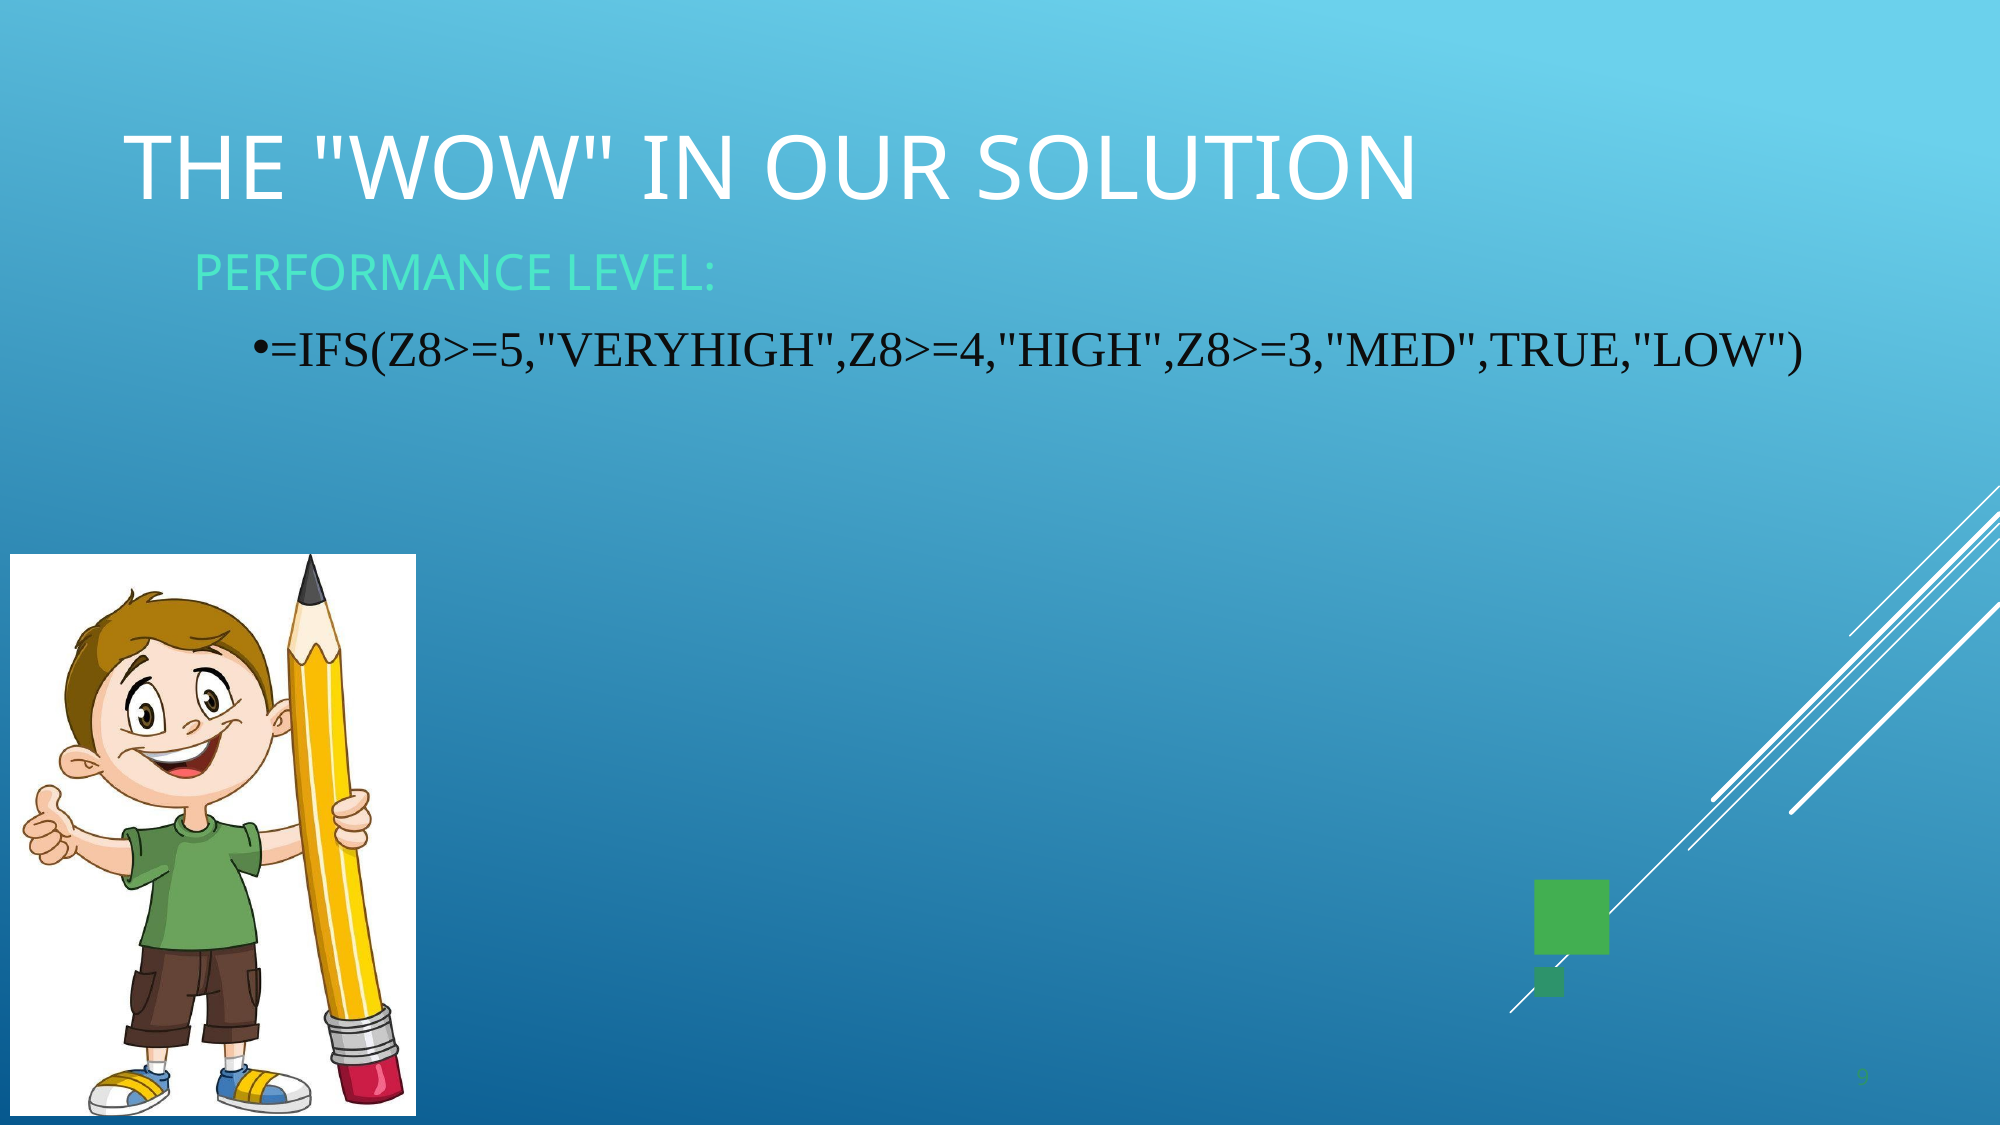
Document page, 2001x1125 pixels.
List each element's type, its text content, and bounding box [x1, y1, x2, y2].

text_box PERFORMANCE LEVEL: [178, 232, 754, 308]
text_box [1534, 967, 1565, 997]
text_box 9 [1849, 1061, 1888, 1095]
title THE "WOW" IN OUR SOLUTION [121, 67, 1513, 258]
picture [10, 554, 416, 1116]
text_box [1534, 879, 1610, 955]
text_box =IFS(Z8>=5,"VERYHIGH",Z8>=4,"HIGH",Z8>=3,"MED",TRUE,"LOW") [237, 308, 1838, 384]
